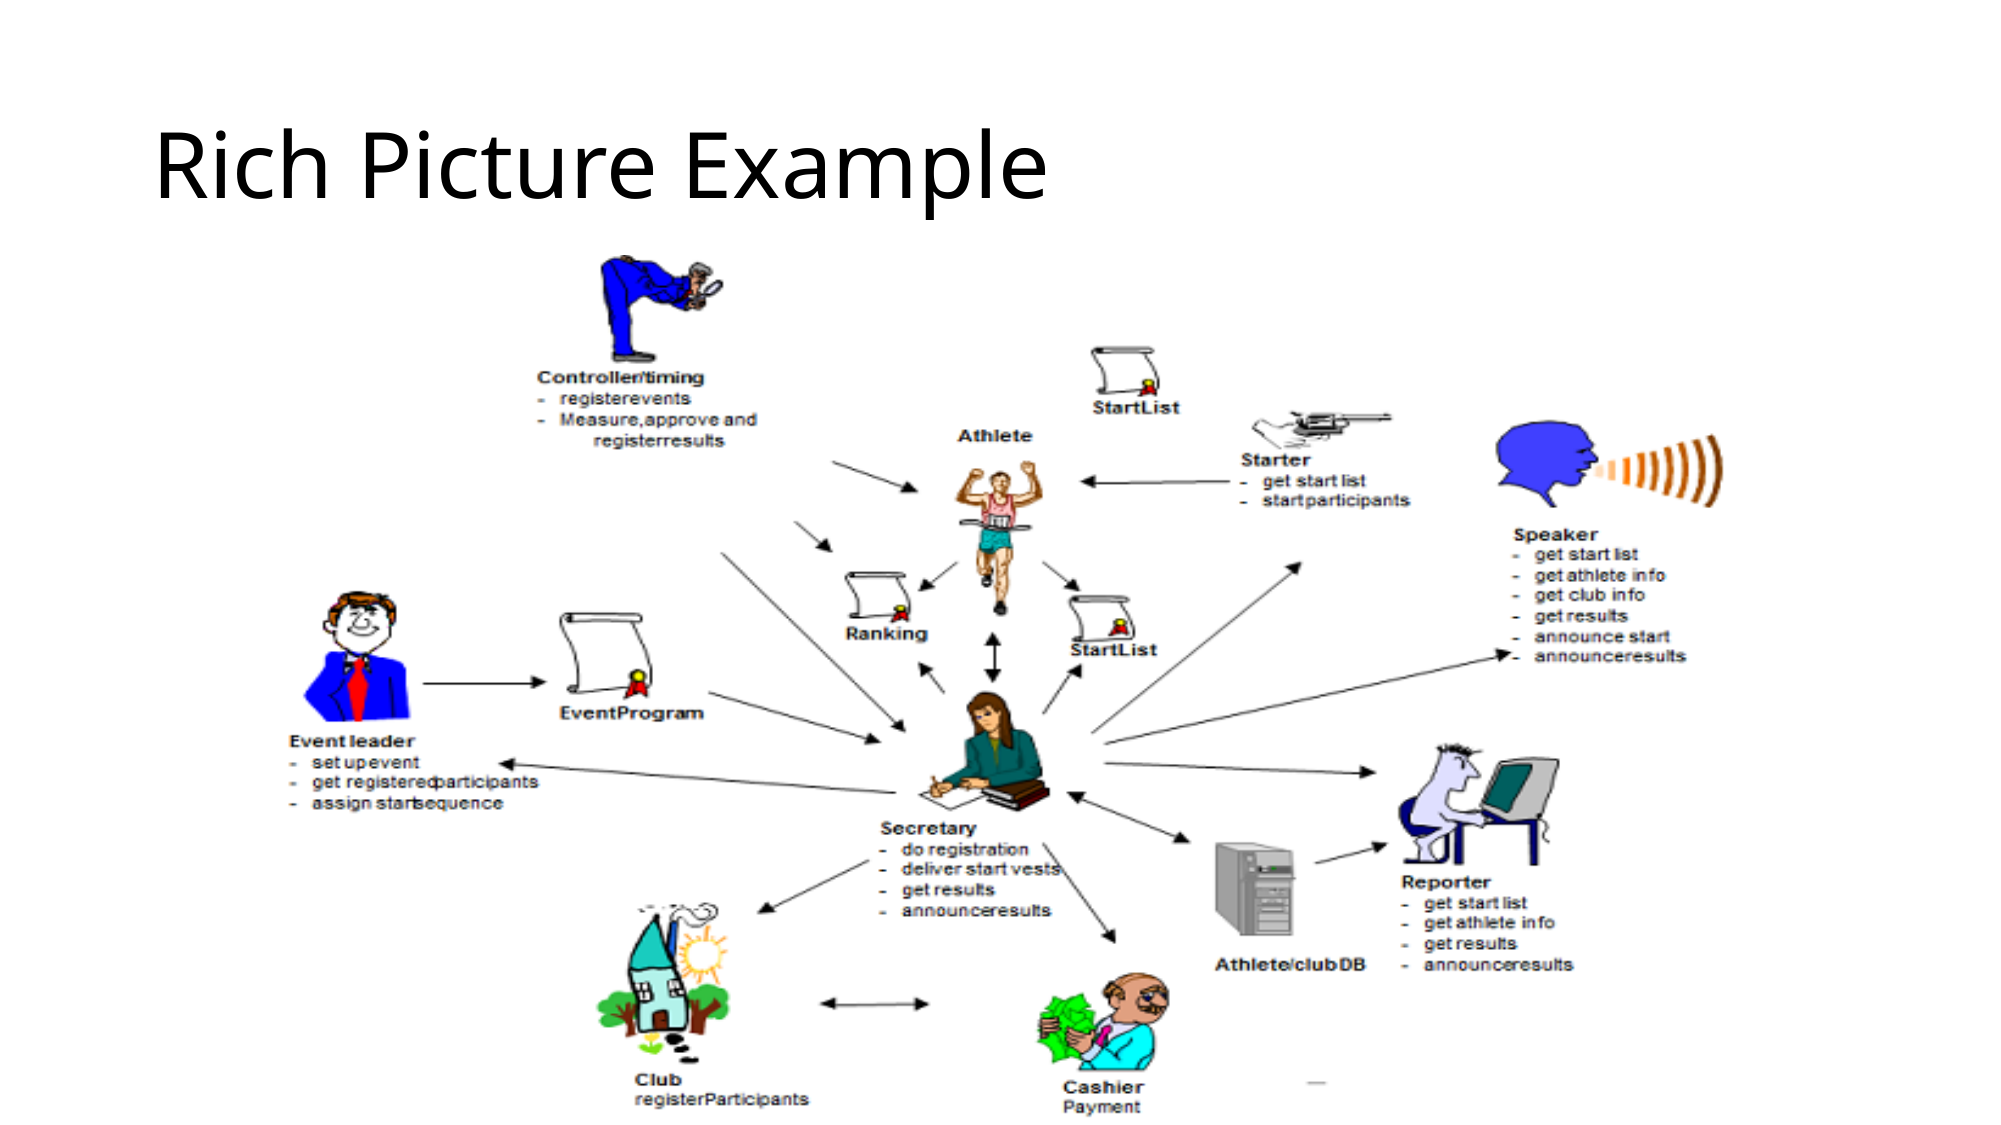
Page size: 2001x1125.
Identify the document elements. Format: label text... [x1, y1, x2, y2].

title Rich Picture Example [137, 59, 1863, 278]
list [274, 255, 1738, 1125]
